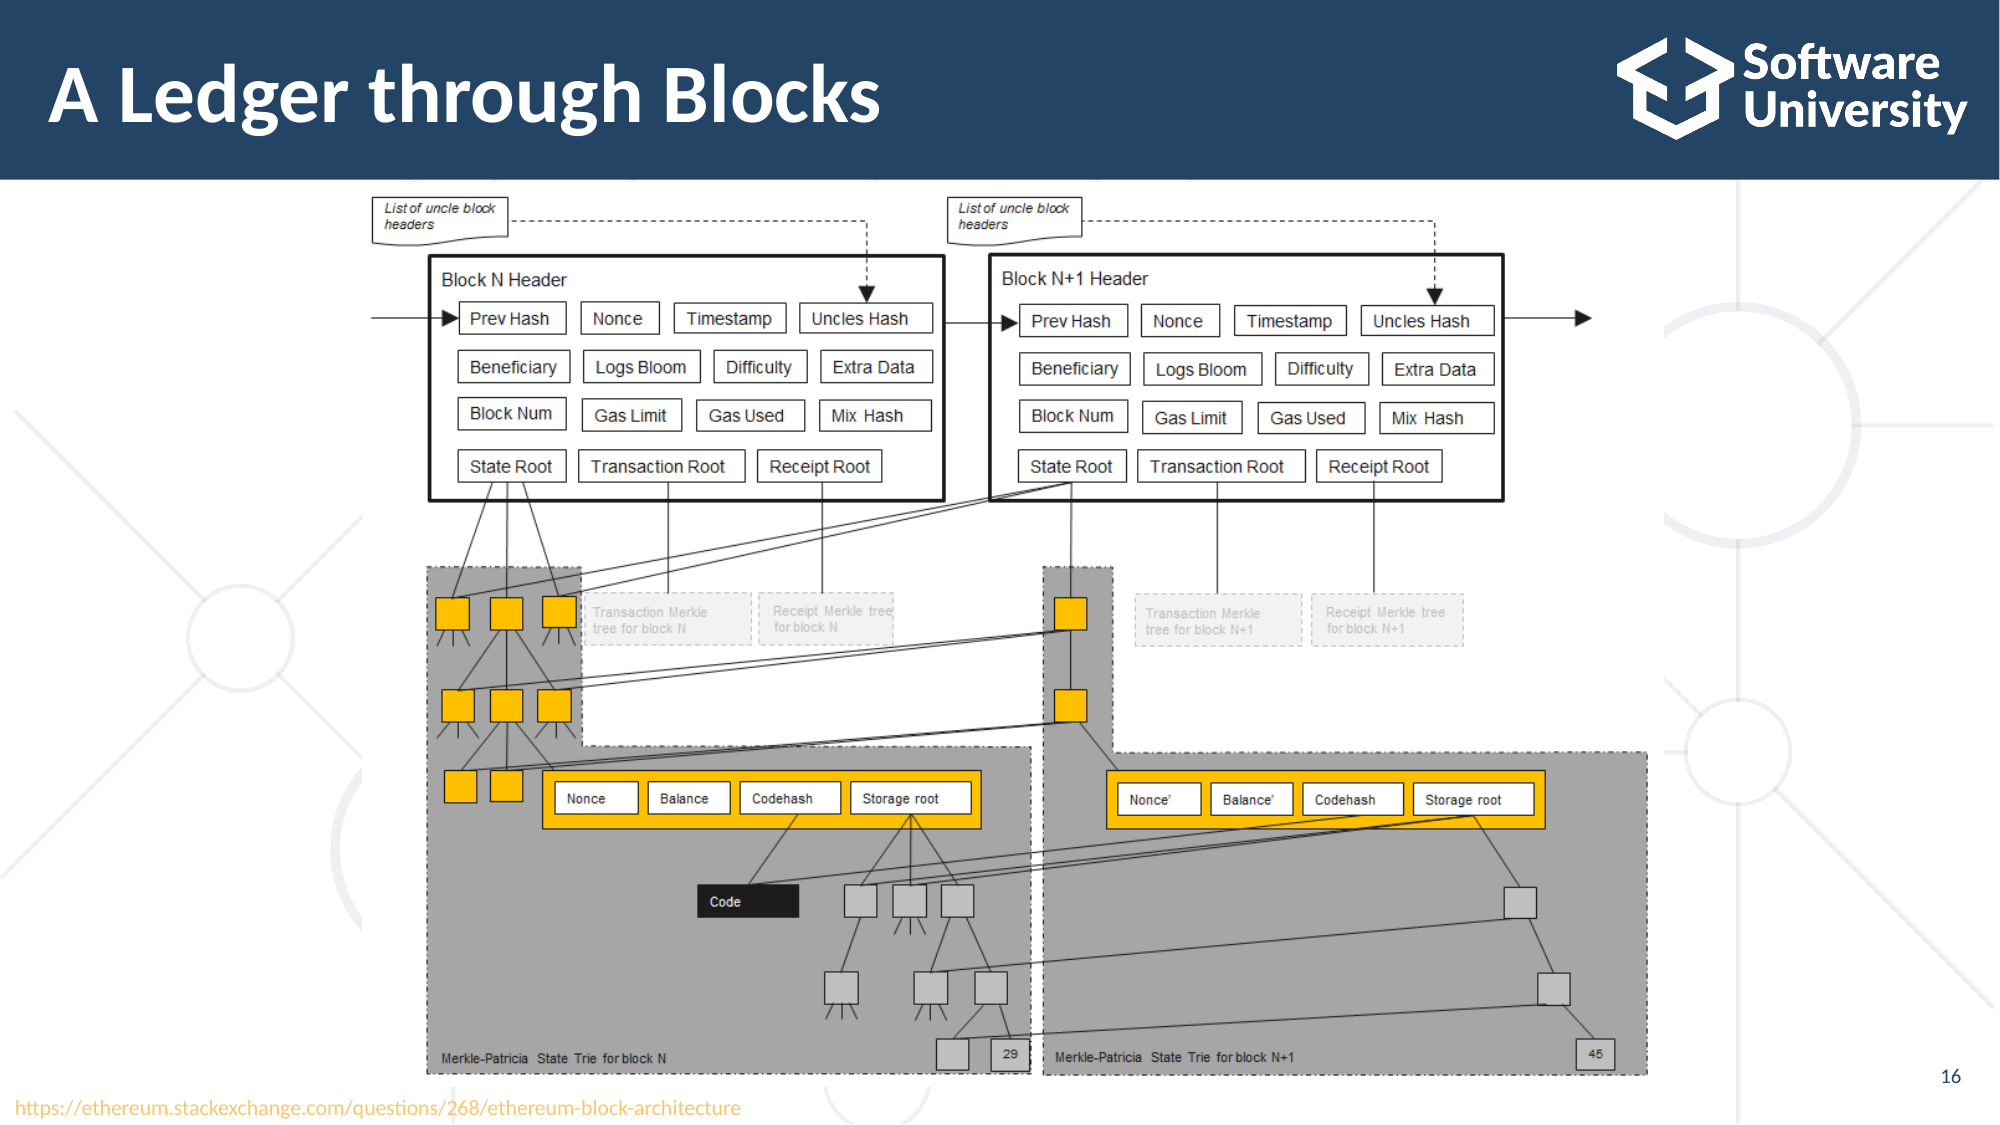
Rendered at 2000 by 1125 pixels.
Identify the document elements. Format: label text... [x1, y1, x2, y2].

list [361, 182, 1664, 1087]
slide_number 16 [1896, 1049, 1968, 1101]
title A Ledger through Blocks [31, 16, 1591, 162]
picture [1617, 37, 1968, 140]
text_box https://ethereum.stackexchange.com/questions/268/ethereum-block-architecture [0, 1086, 1000, 1125]
